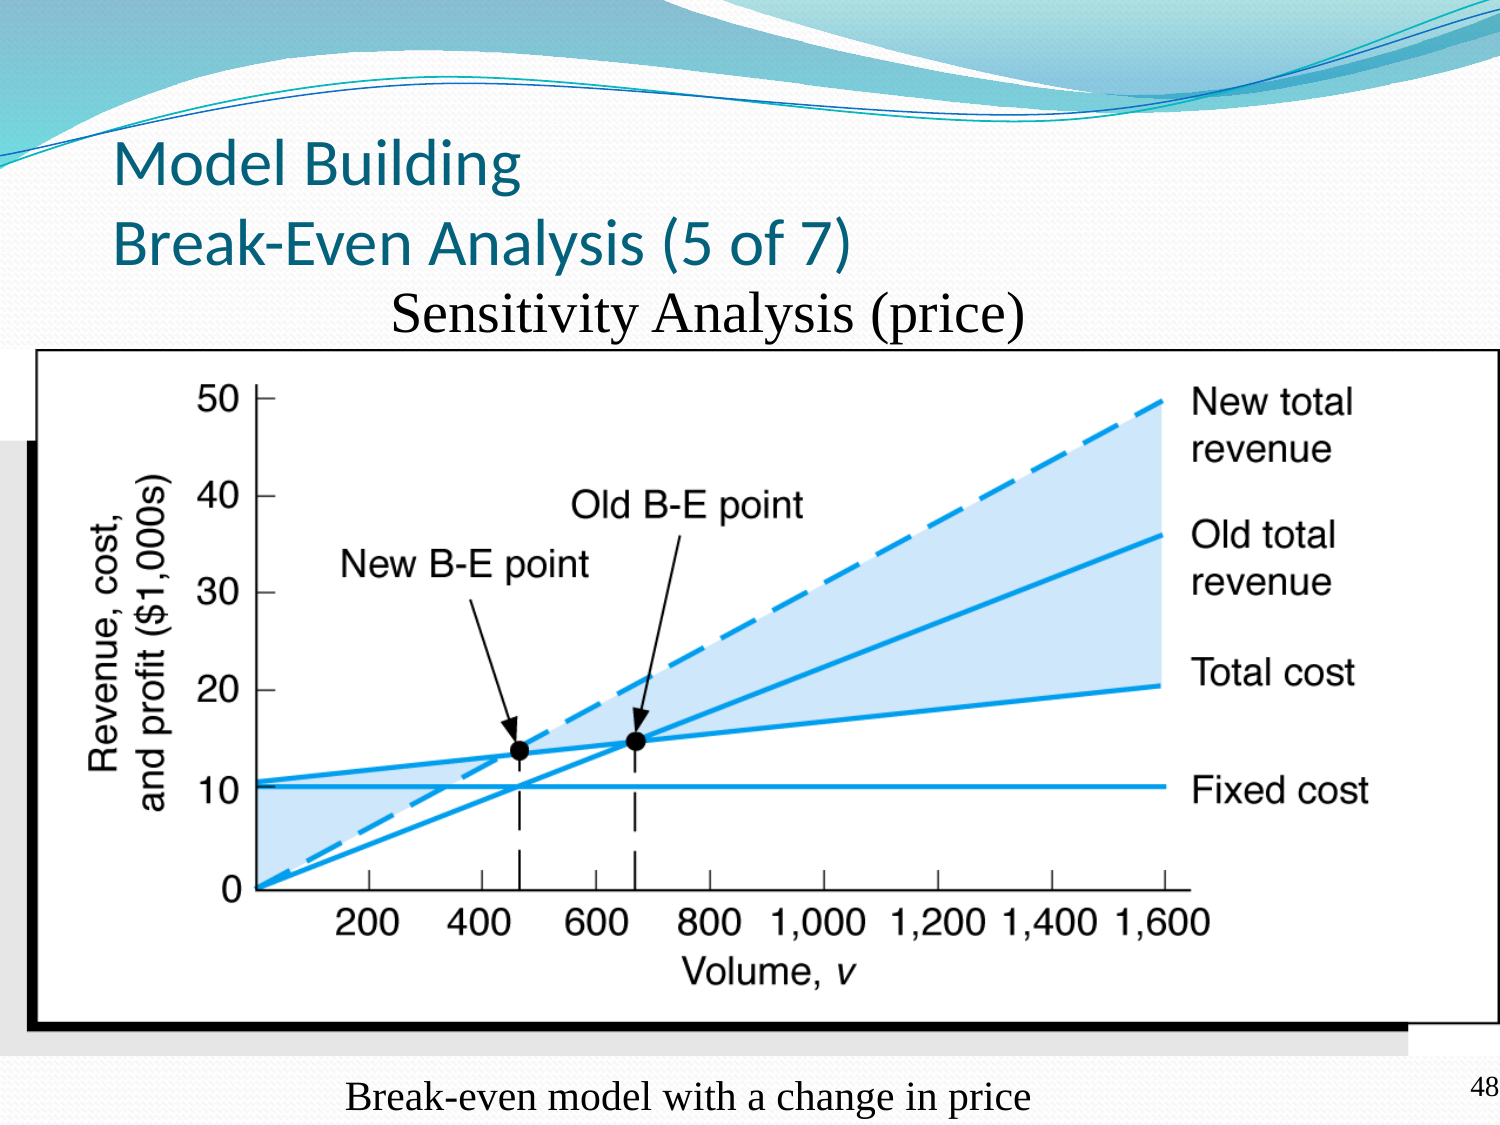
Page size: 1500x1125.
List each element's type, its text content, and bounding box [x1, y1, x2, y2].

text_box Sensitivity Analysis (price) [182, 267, 1233, 348]
text_box Break-even model with a change in price [124, 1068, 1263, 1125]
slide_number 48 [1263, 1066, 1500, 1103]
picture [0, 349, 1500, 1057]
title Model Building Break-Even Analysis (5 of 7) [112, 60, 1388, 279]
